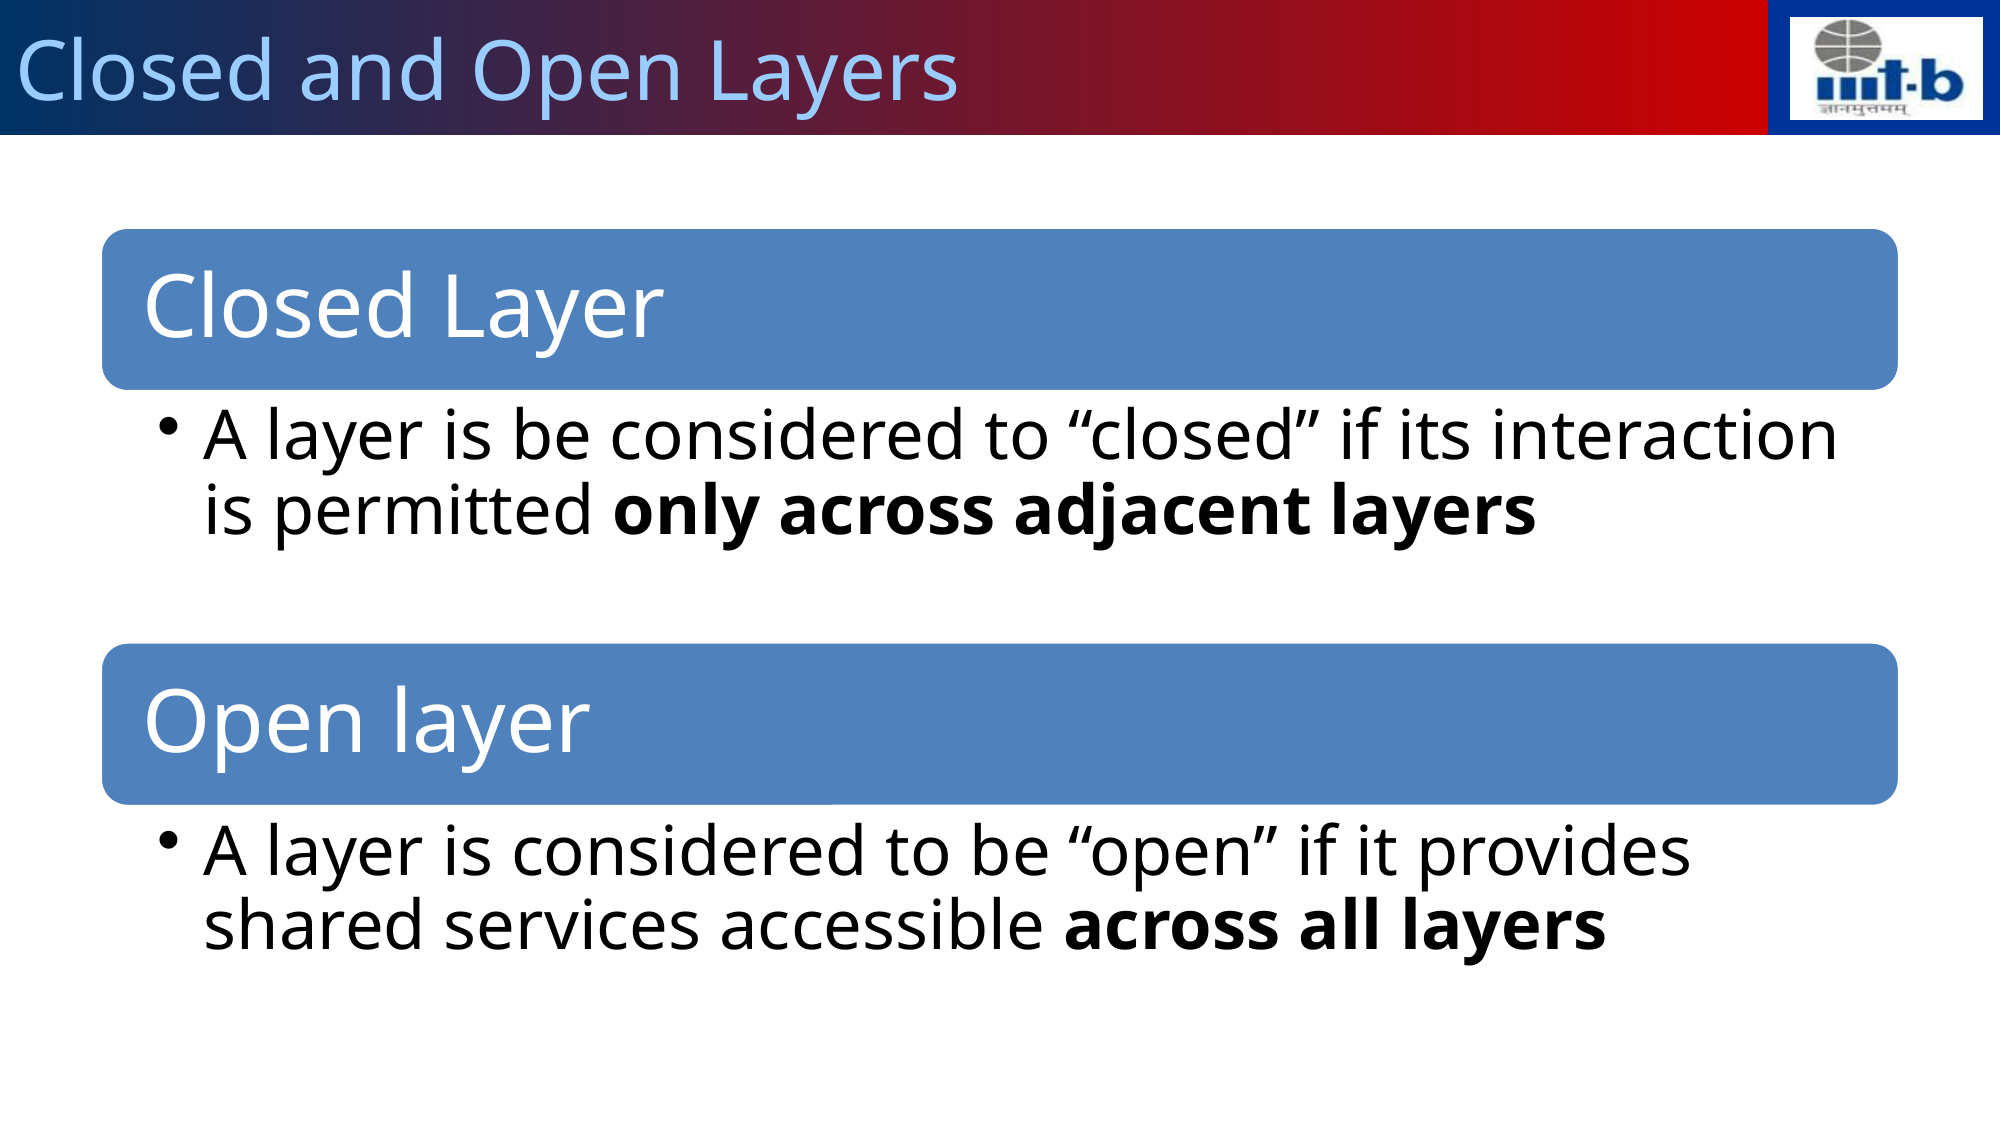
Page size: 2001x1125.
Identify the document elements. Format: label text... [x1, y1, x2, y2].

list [99, 199, 1901, 1006]
title Closed and Open Layers [0, 0, 1768, 135]
picture [1790, 17, 1983, 120]
